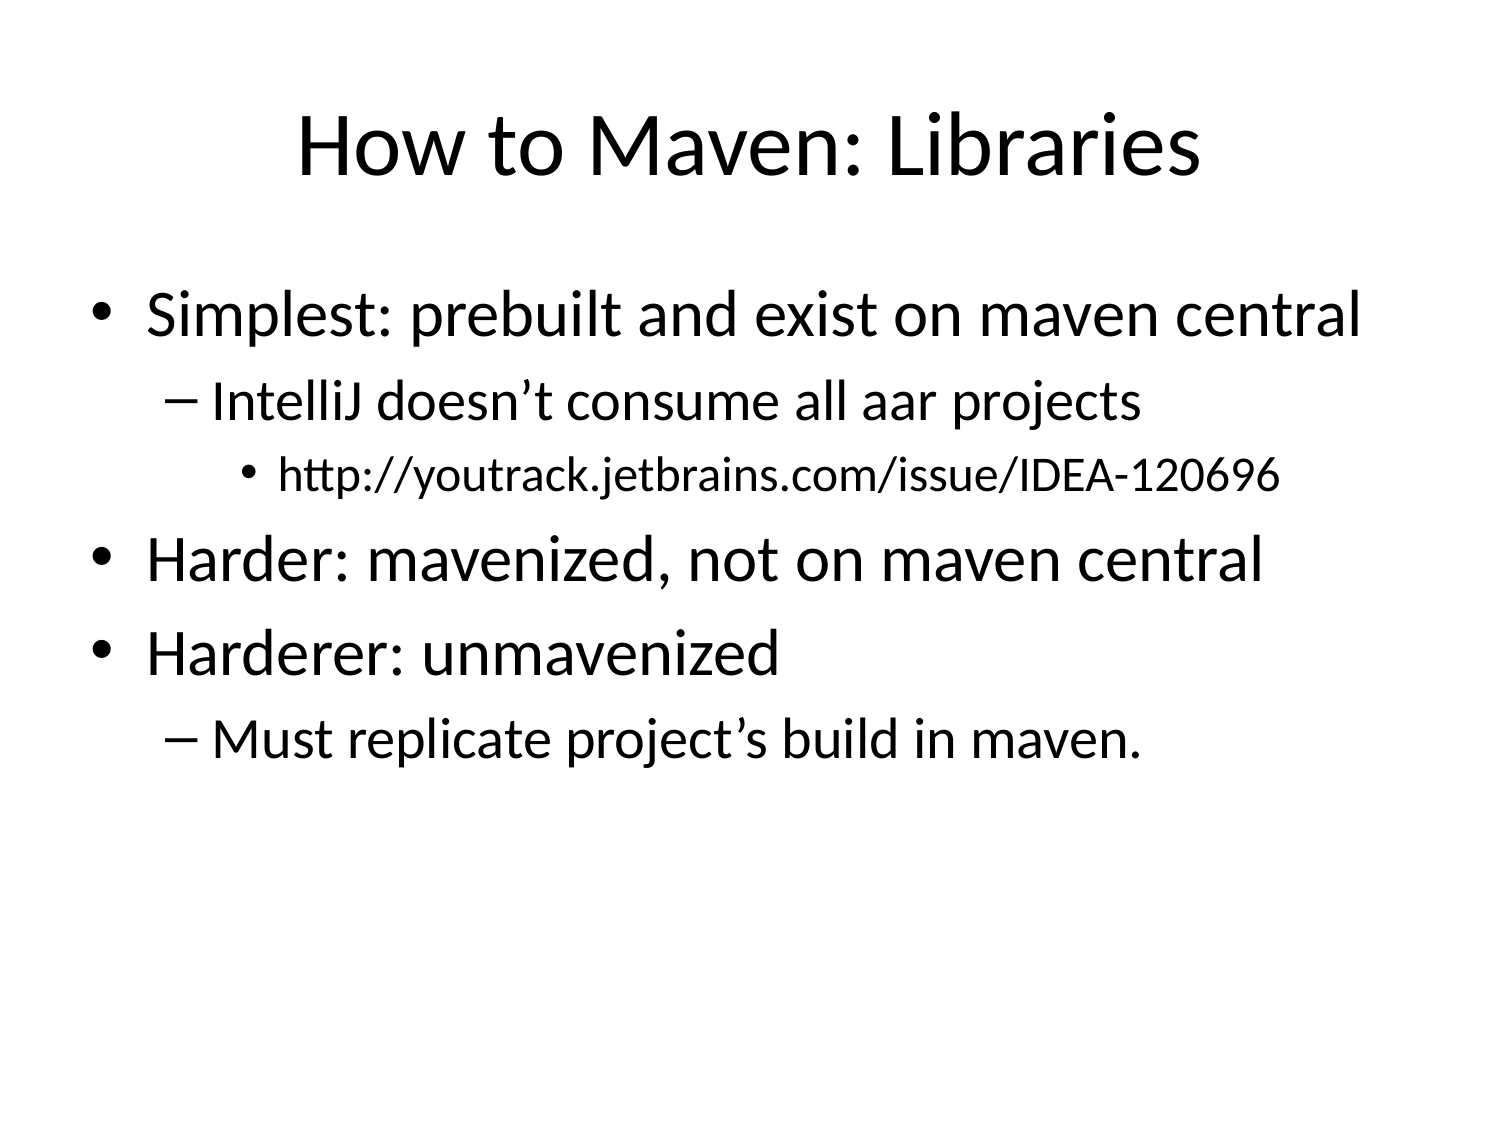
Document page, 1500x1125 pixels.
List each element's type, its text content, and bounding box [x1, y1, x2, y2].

list Simplest: prebuilt and exist on maven central IntelliJ doesn’t consume all aar projects http://youtrack.jetbrains.com/issue/IDEA-120696 Harder: mavenized, not on maven central Harderer: unmavenized Must replicate project’s build in maven. [75, 262, 1425, 1005]
title How to Maven: Libraries [75, 45, 1425, 233]
